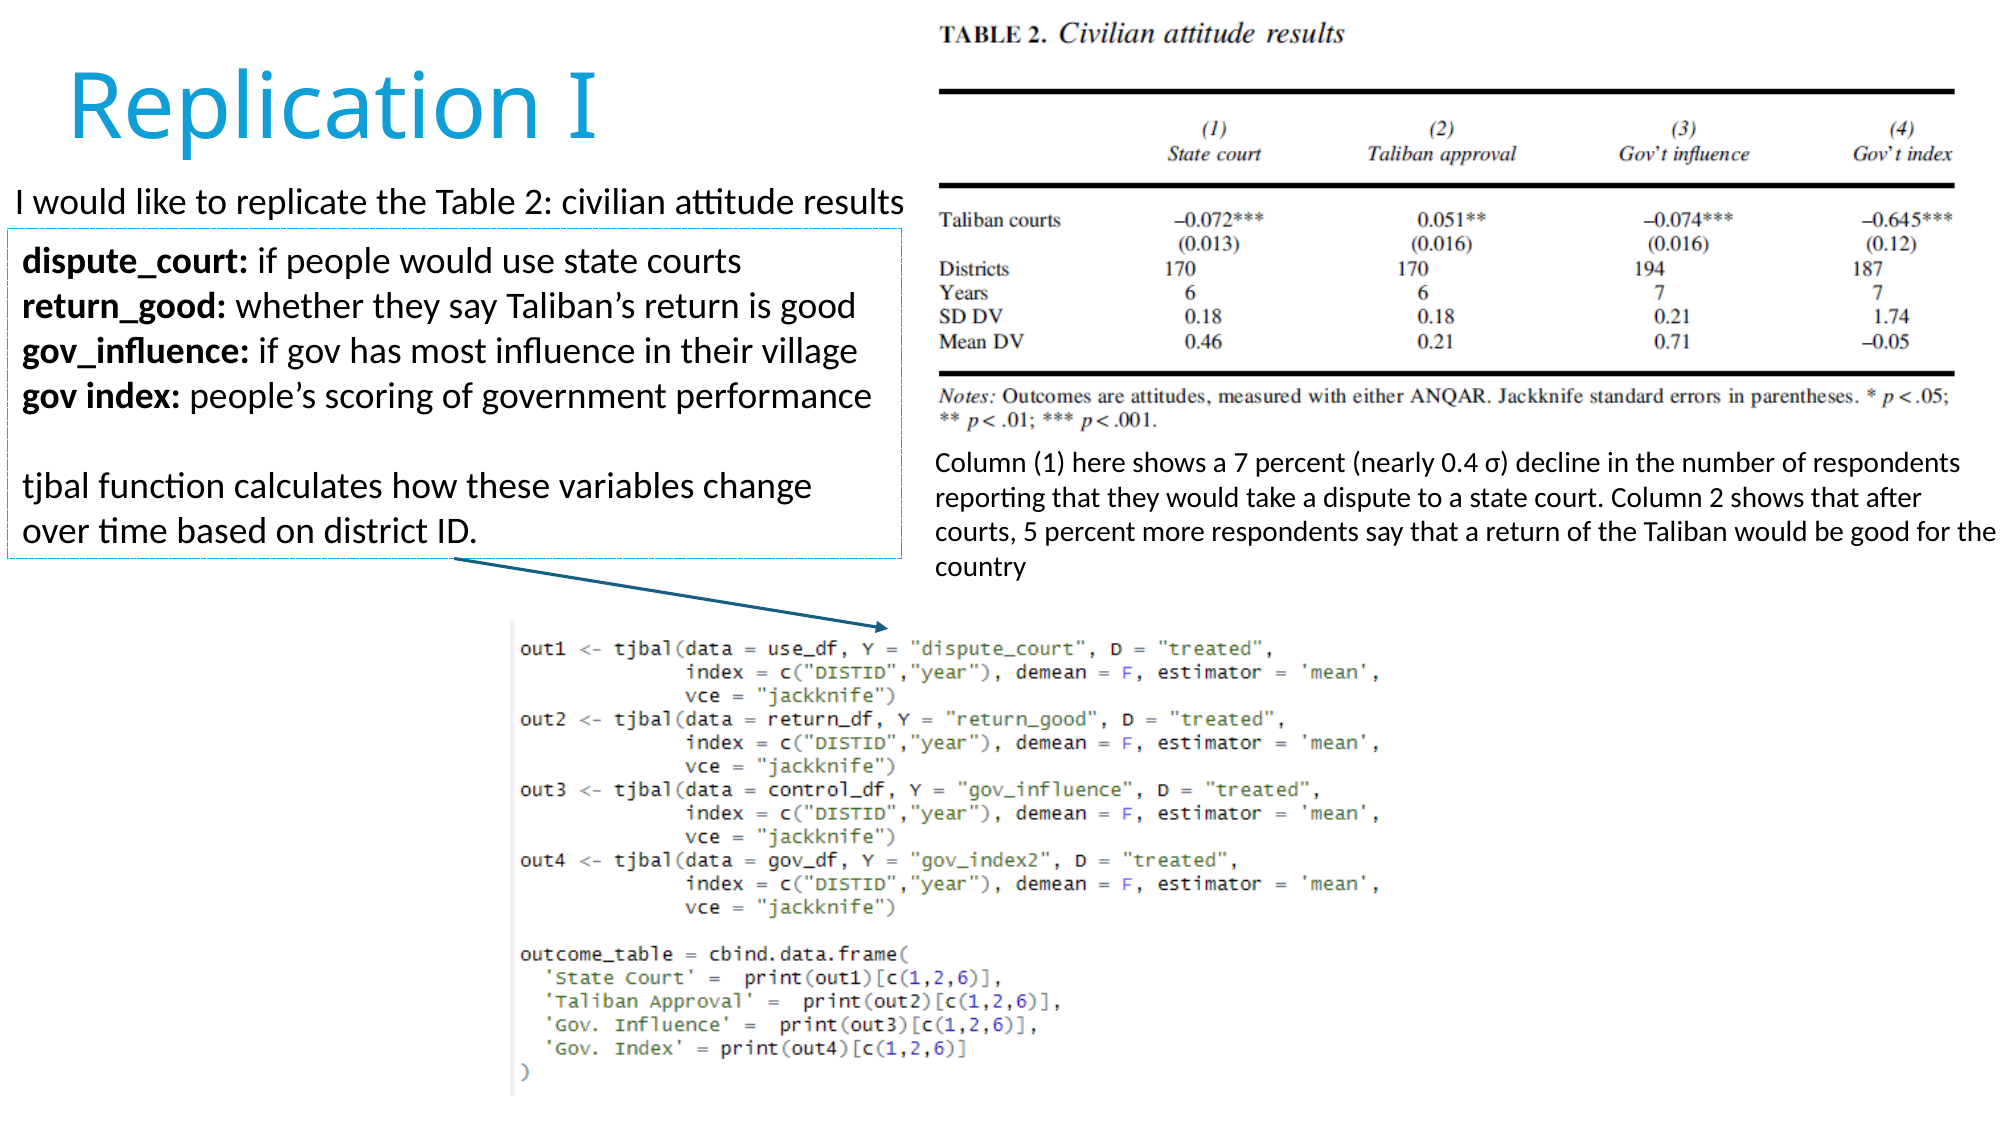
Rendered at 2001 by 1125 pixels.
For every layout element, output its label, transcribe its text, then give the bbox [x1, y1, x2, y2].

picture [510, 620, 1389, 1097]
text_box I would like to replicate the Table 2: civilian attitude results [0, 169, 921, 230]
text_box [453, 561, 889, 630]
text_box Column (1) here shows a 7 percent (nearly 0.4 σ) decline in the number of respondents reporting that they would take a dispute to a state court. Column 2 shows that after courts, 5 percent more respondents say that a return of the Taliban would be good for the country [920, 435, 2000, 591]
title Replication I [51, 0, 921, 169]
picture [921, 0, 1973, 437]
text_box dispute_court: if people would use state courts return_good: whether they say Taliban’s return is good gov_influence: if gov has most influence in their village gov index: people’s scoring of government performance tjbal function calculates how these variables change over time based on district ID. [7, 228, 902, 559]
